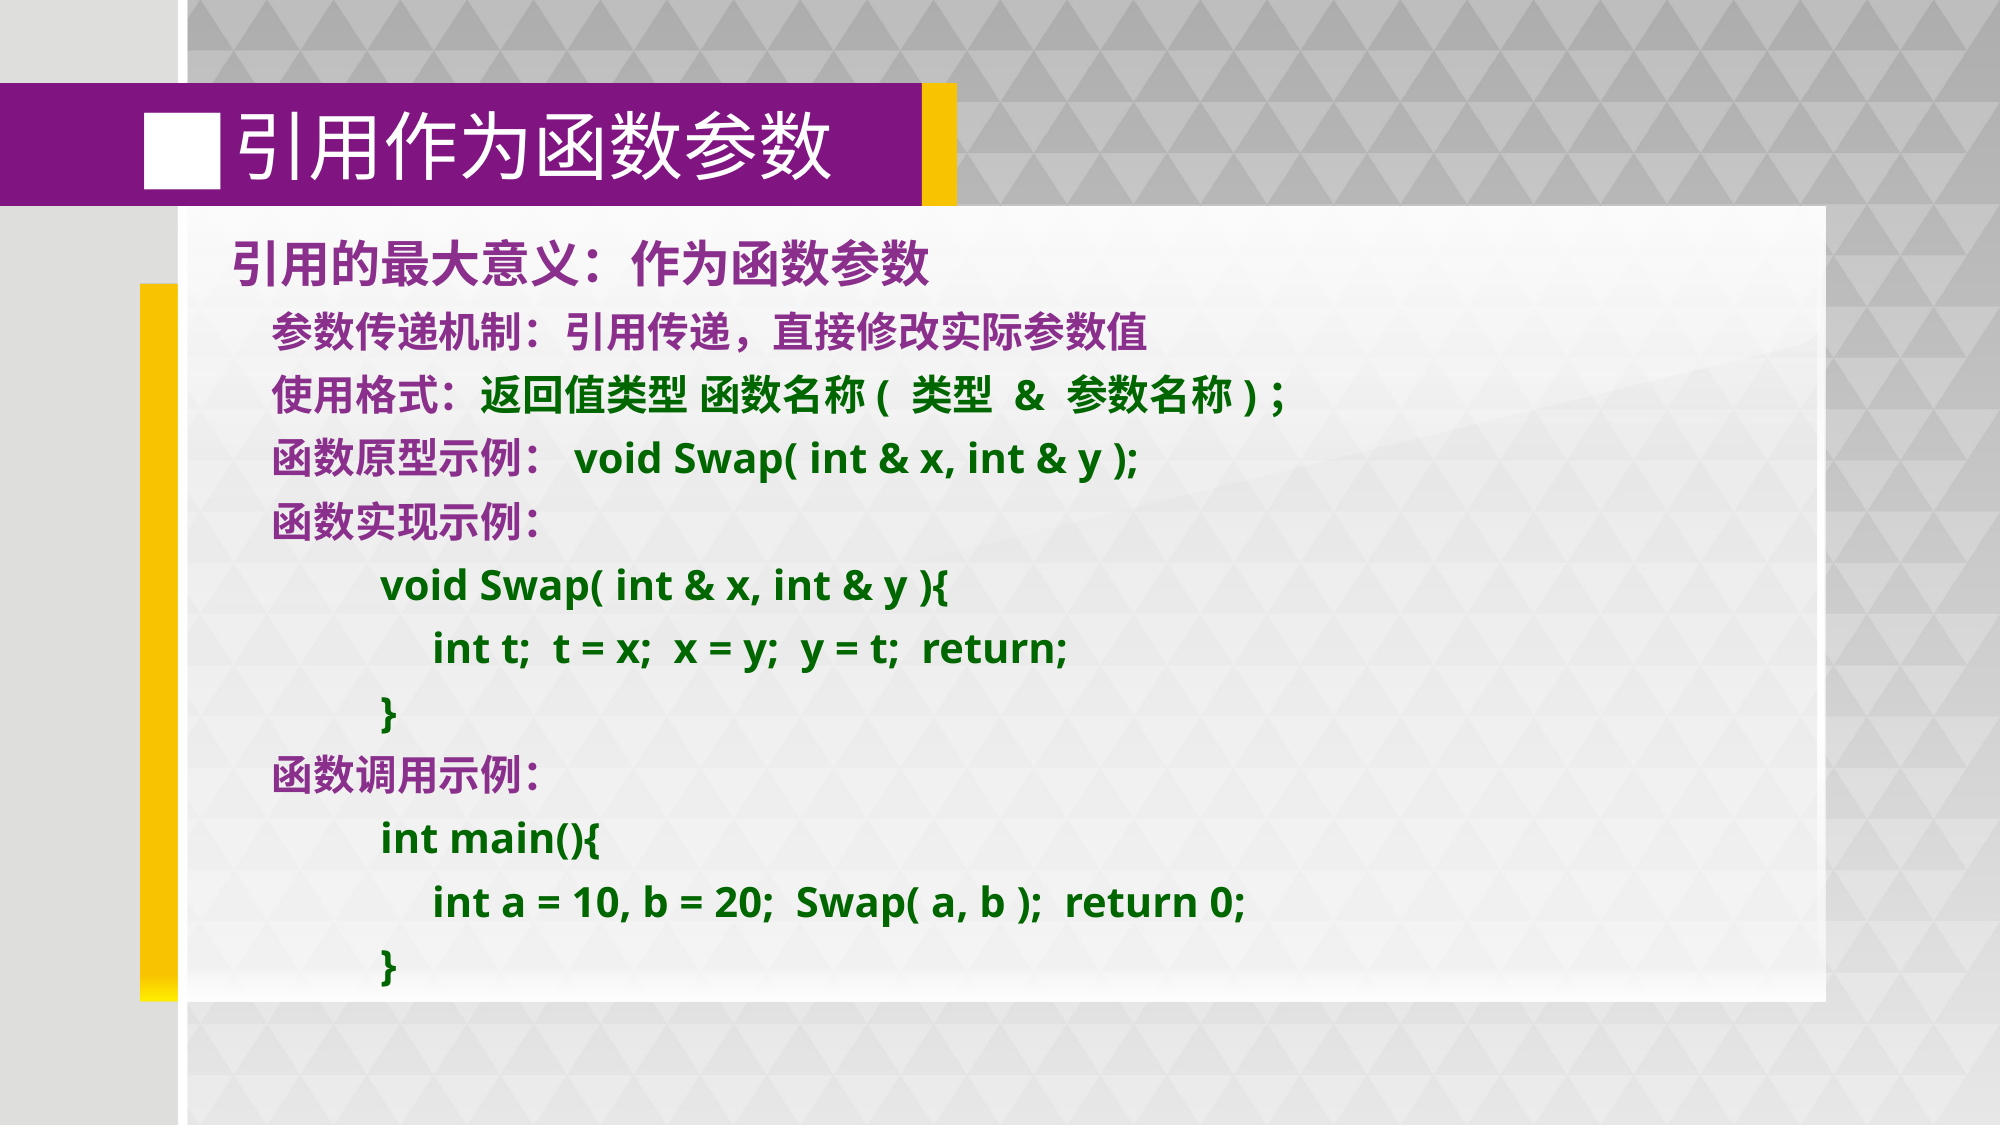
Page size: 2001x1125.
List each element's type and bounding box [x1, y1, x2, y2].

picture [0, 0, 2000, 1125]
text_box [120, 69, 852, 206]
